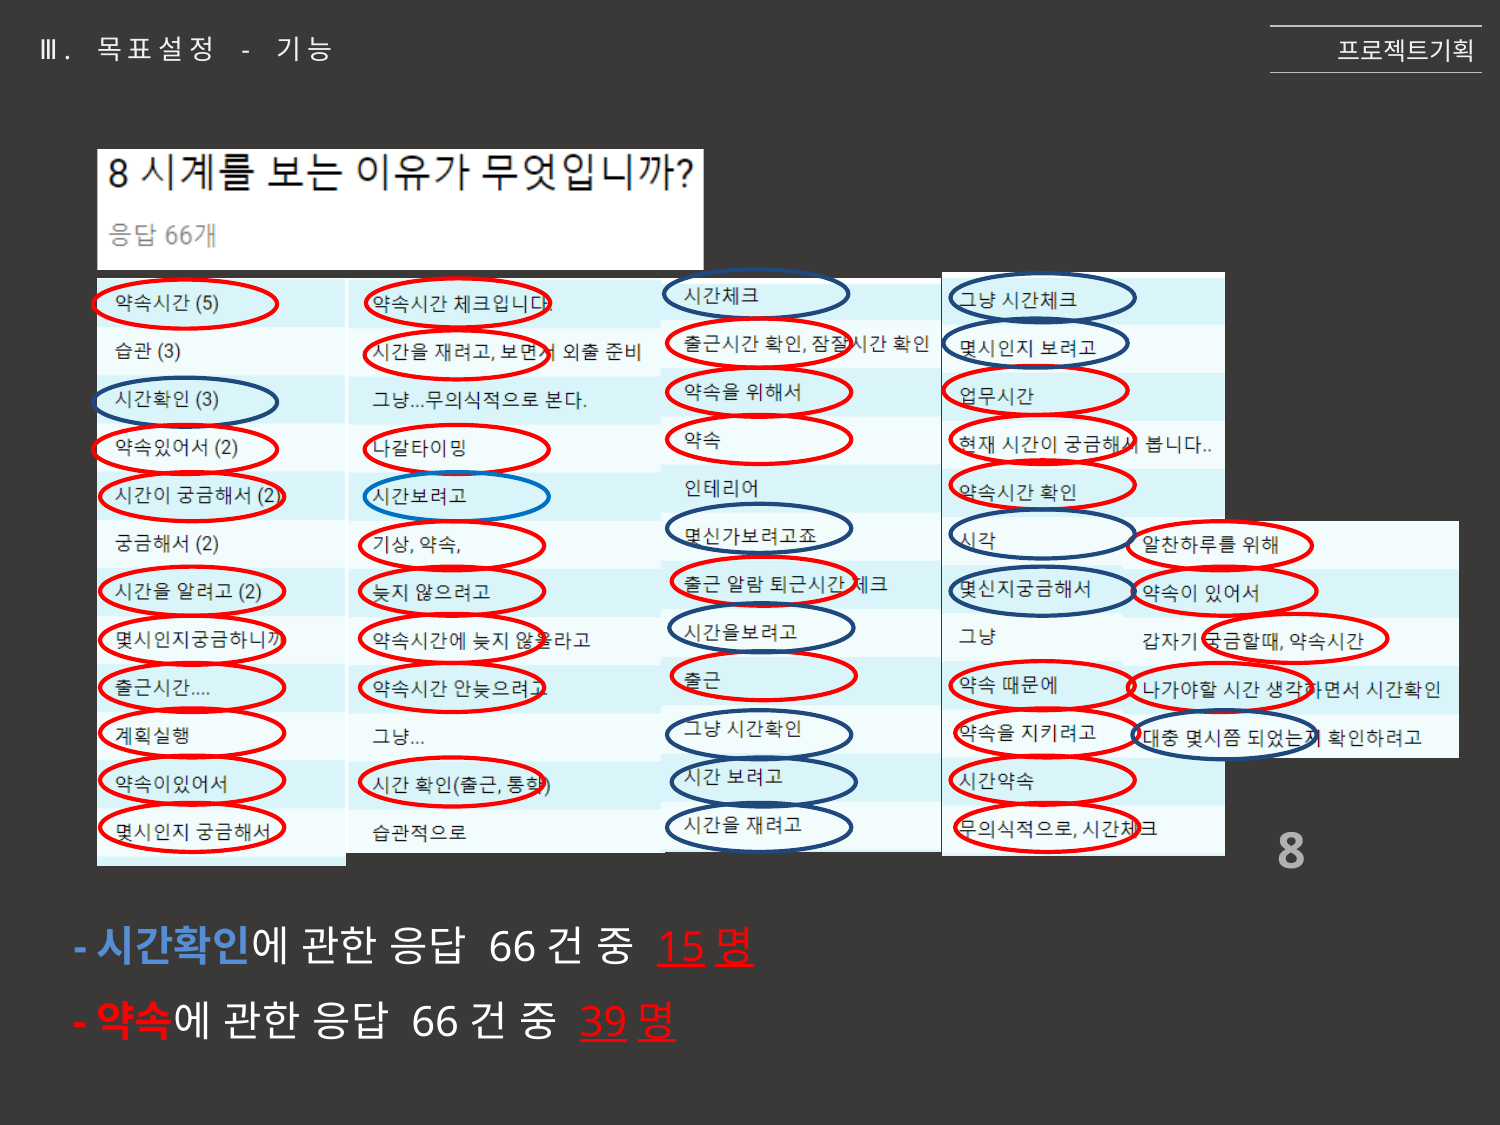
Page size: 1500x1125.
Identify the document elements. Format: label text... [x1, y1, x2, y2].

picture [97, 271, 1459, 866]
picture [97, 148, 704, 270]
text_box [708, 267, 831, 277]
text_box Ⅲ. 목표설정 - 기능 [24, 25, 347, 73]
text_box -약속에 관한 응답 66건 중 39명 [58, 986, 1388, 1052]
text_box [1269, 0, 1483, 74]
text_box -시간확인에 관한 응답 66건 중 15명 [58, 911, 1388, 977]
text_box 8 [1262, 811, 1321, 887]
